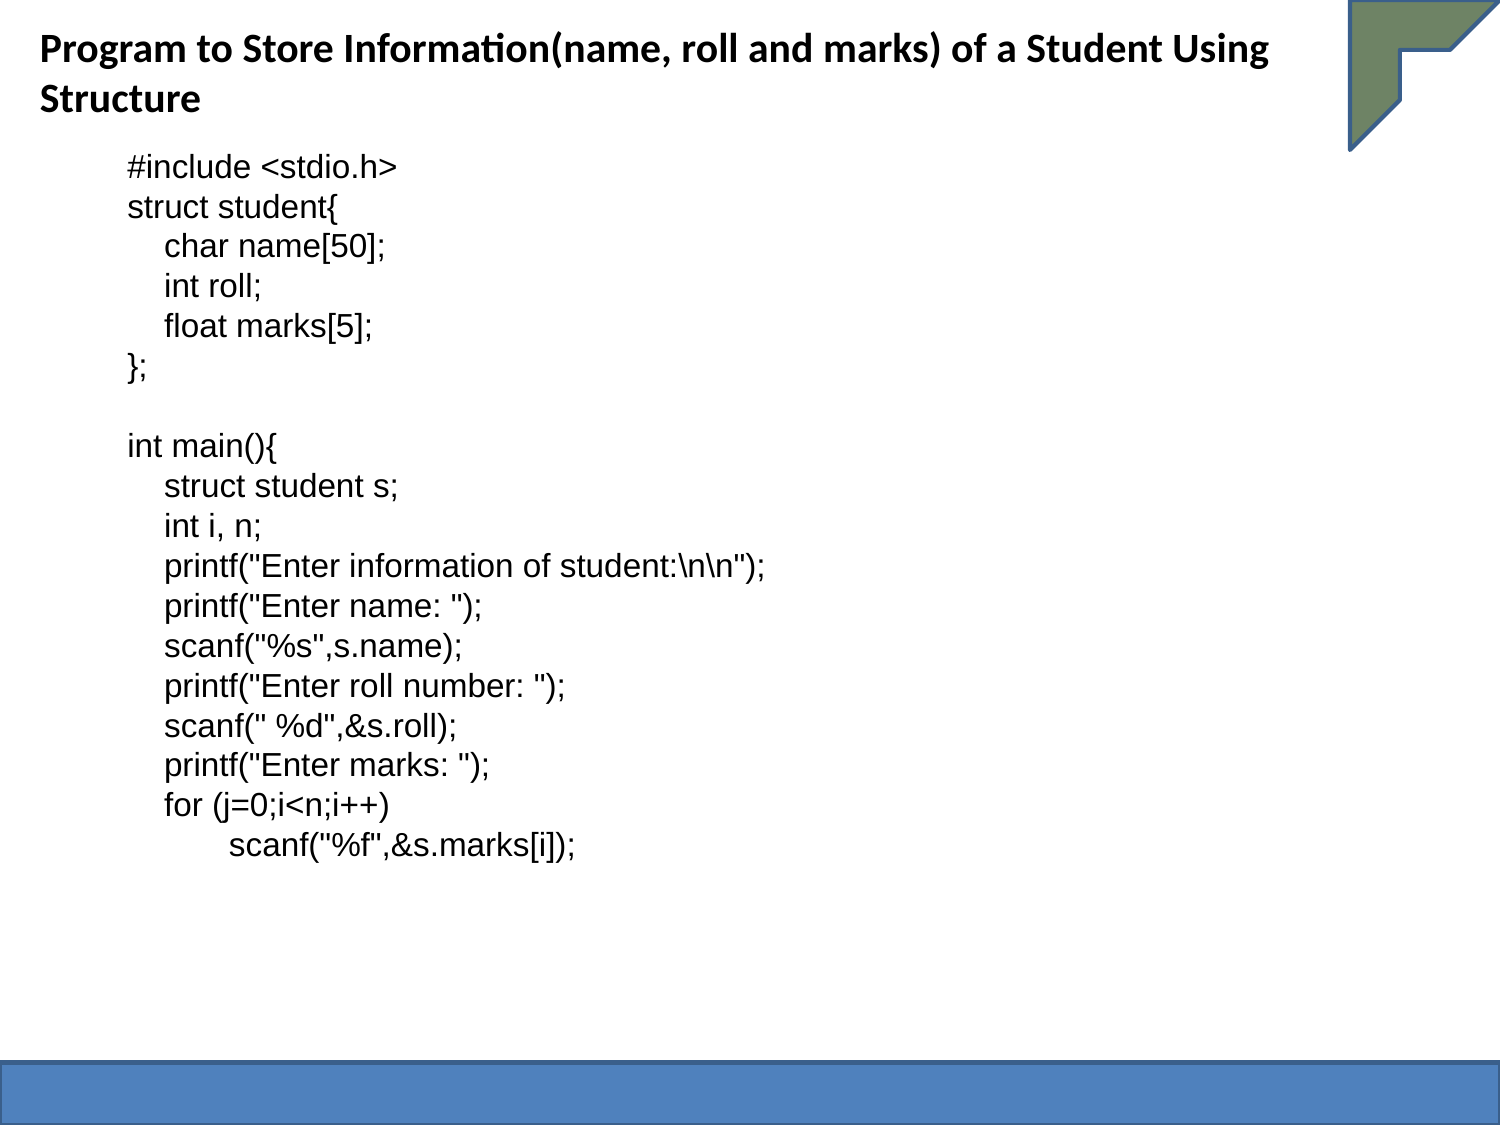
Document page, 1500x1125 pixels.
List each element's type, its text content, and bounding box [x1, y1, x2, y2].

title Program to Store Information(name, roll and marks) of a Student Using Structure [24, 24, 1376, 118]
text_box #include <stdio.h> struct student{ char name[50]; int roll; float marks[5]; }; int main(){ struct student s; int i, n; printf("Enter information of student:\n\n"); printf("Enter name: "); scanf("%s",s.name); printf("Enter roll number: "); scanf(" %d",&s.roll); printf("Enter marks: "); for (j=0;i<n;i++) scanf("%f",&s.marks[i]); [112, 137, 1238, 951]
text_box [75, 125, 1400, 181]
